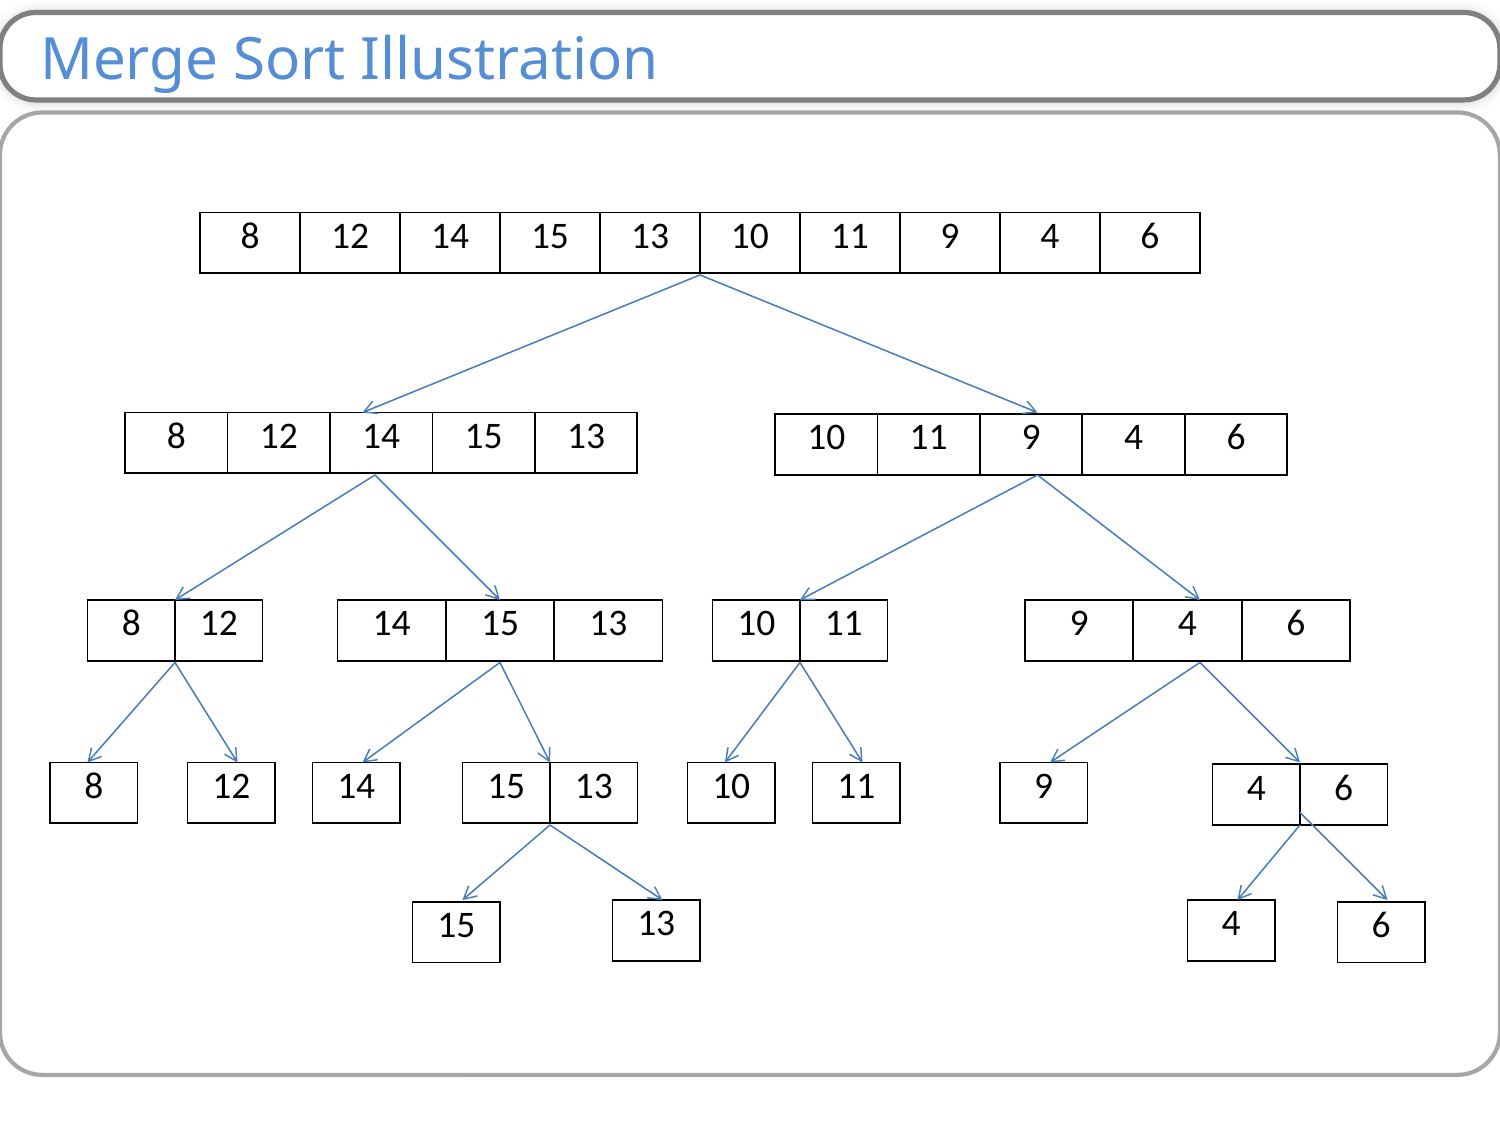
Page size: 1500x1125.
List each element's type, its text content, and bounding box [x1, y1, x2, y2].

table_header 15 [433, 421, 534, 472]
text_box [174, 474, 374, 601]
table_header 13 [555, 601, 662, 660]
table_header 6 [1338, 903, 1424, 962]
table_header 12 [188, 763, 274, 822]
table_header 13 [613, 901, 699, 960]
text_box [1049, 662, 1197, 763]
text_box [80, 668, 182, 757]
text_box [712, 674, 813, 751]
table_header 15 [463, 763, 549, 822]
table_header 4 [1213, 770, 1299, 824]
table_header 6 [1186, 415, 1286, 474]
table_header 11 [801, 609, 887, 660]
table_header 15 [501, 213, 599, 272]
table_header 14 [331, 413, 432, 472]
table_header 4 [1083, 415, 1184, 473]
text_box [1230, 830, 1294, 894]
table_header 12 [176, 609, 262, 660]
table_header 8 [51, 763, 137, 822]
table_header 8 [201, 213, 299, 272]
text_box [1199, 662, 1301, 763]
table_header 10 [701, 213, 799, 272]
table_header 10 [776, 421, 877, 474]
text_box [549, 824, 663, 901]
table_header 11 [801, 213, 899, 272]
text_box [780, 680, 882, 744]
table_header 11 [813, 763, 899, 822]
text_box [155, 680, 257, 744]
table_header 15 [447, 601, 553, 660]
table_header 6 [1243, 601, 1349, 660]
table_header 4 [1188, 901, 1274, 960]
table_header 13 [551, 763, 637, 822]
table_header 11 [878, 421, 979, 473]
table_header 12 [228, 413, 329, 472]
table_header 8 [88, 601, 174, 660]
table_header 12 [301, 213, 399, 272]
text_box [1299, 812, 1388, 901]
table_header 6 [1101, 213, 1199, 272]
table_header 4 [1001, 213, 1099, 272]
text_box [1037, 474, 1201, 601]
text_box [462, 824, 549, 901]
table_header 14 [313, 763, 399, 822]
text_box Merge Sort Illustration [0, 10, 1500, 103]
table_header 13 [601, 213, 699, 272]
text_box [0, 111, 1500, 1078]
table_header 10 [713, 601, 799, 660]
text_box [699, 274, 1038, 413]
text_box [362, 662, 501, 763]
table_header 8 [126, 413, 227, 472]
table_header 4 [1134, 601, 1241, 660]
table_header 9 [1001, 763, 1087, 822]
table_header 13 [536, 421, 636, 472]
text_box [362, 274, 699, 413]
table_header 9 [901, 213, 999, 272]
table_header 10 [688, 763, 774, 822]
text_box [799, 474, 1037, 601]
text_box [474, 687, 576, 738]
table_header 14 [338, 609, 445, 660]
table_header 15 [413, 903, 499, 962]
table_header 14 [401, 213, 499, 272]
table_header 9 [981, 415, 1081, 473]
table_header 9 [1026, 609, 1132, 660]
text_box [374, 474, 501, 601]
table_header 6 [1301, 765, 1387, 812]
